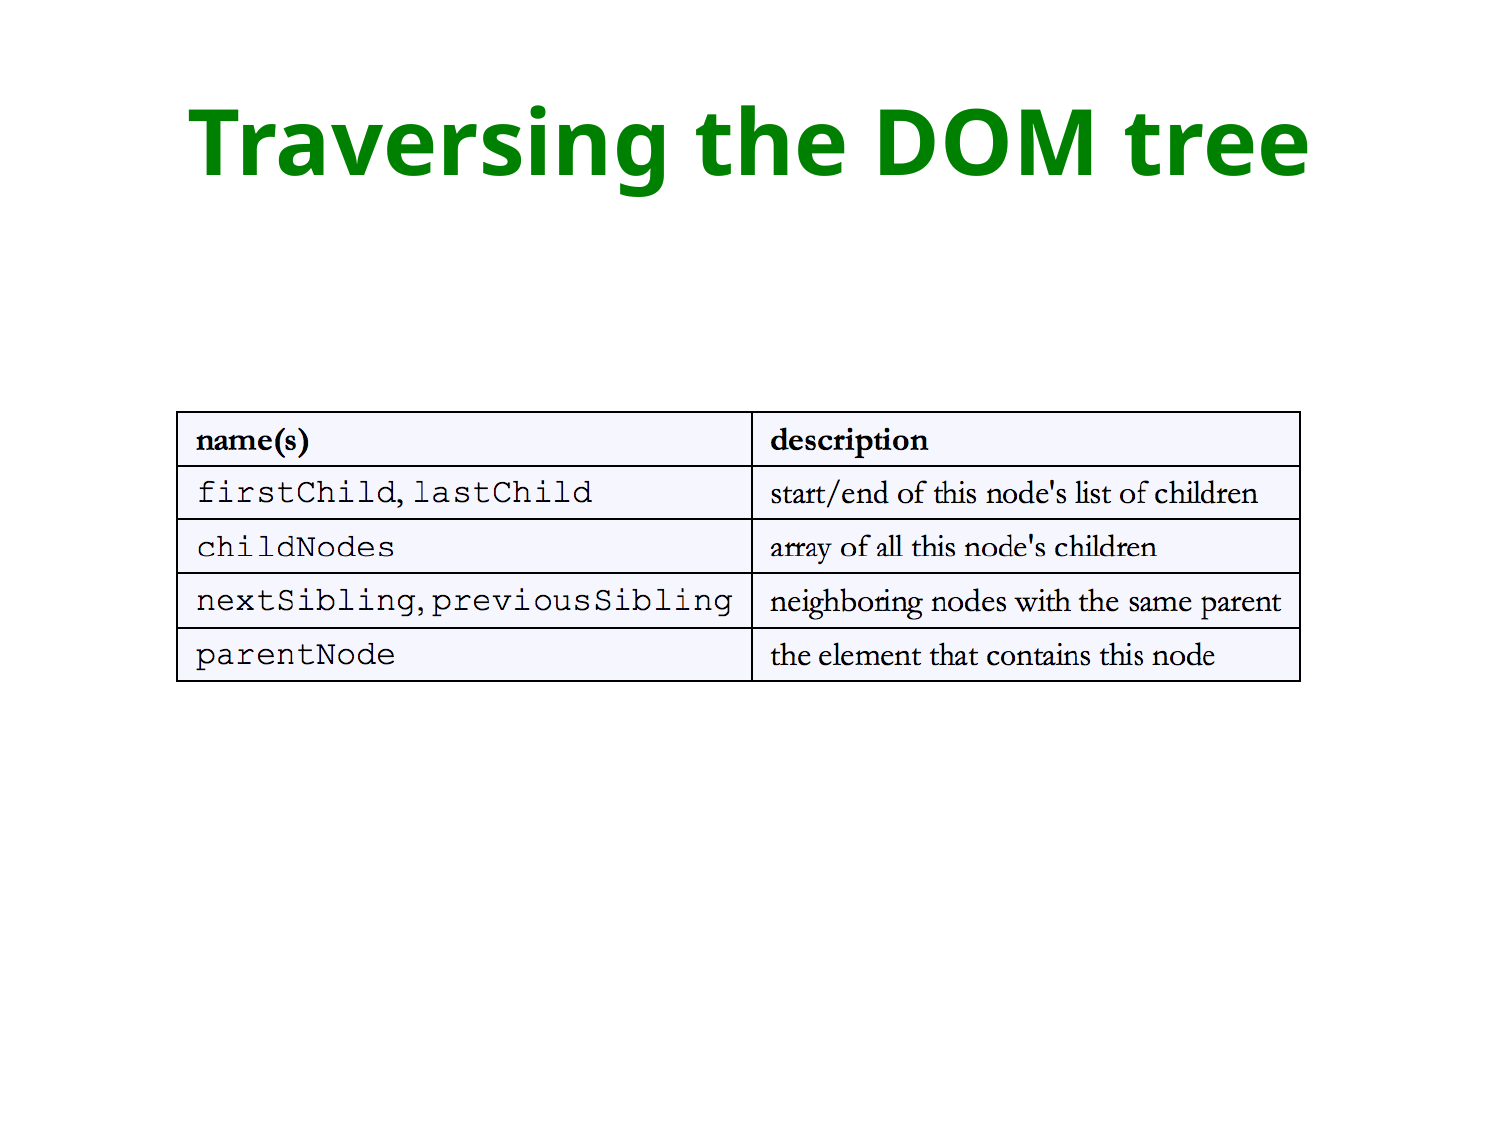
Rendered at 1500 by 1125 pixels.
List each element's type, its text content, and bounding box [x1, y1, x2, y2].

title Traversing the DOM tree [75, 45, 1425, 233]
picture [0, 403, 1467, 708]
